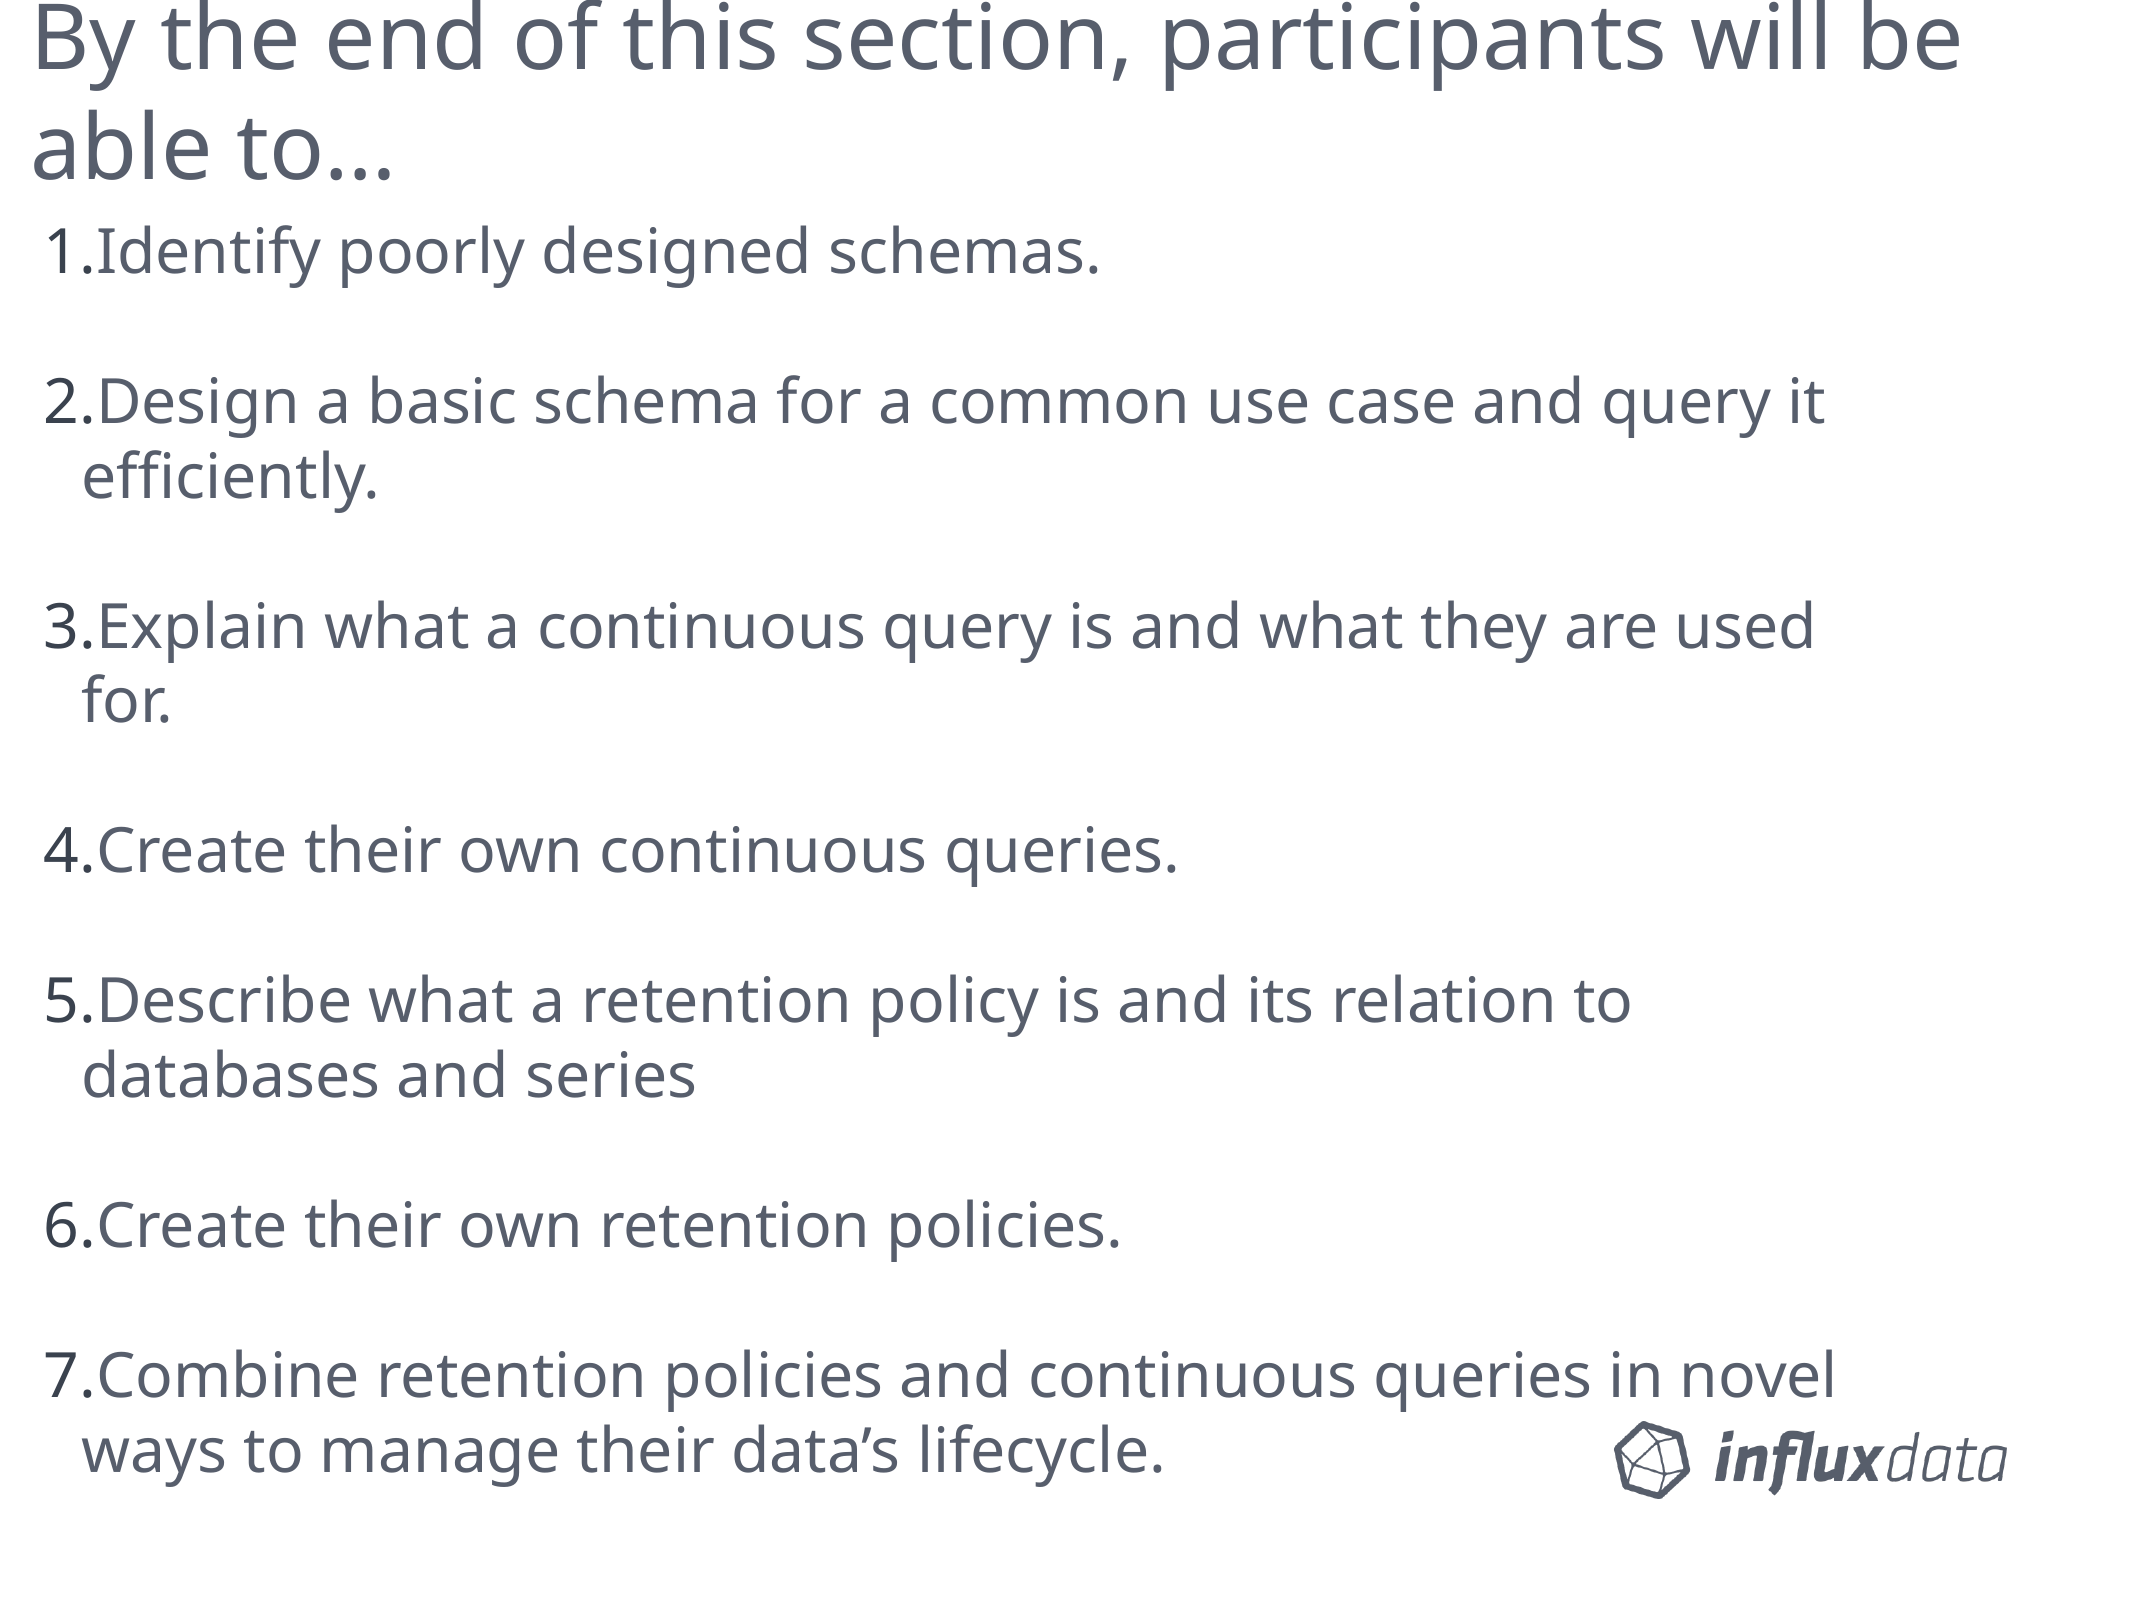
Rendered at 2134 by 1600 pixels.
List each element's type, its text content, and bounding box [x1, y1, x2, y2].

title By the end of this section, participants will be able to… [21, 30, 2112, 207]
picture [1613, 1421, 2007, 1499]
list Identify poorly designed schemas. Design a basic schema for a common use case and query it efficiently. Explain what a continuous query is and what they are used for. Create their own continuous queries. Describe what a retention policy is and its relation to databases and series Create their own retention policies. Combine retention policies and continuous queries in novel ways to manage their data’s lifecycle. [34, 239, 1885, 1456]
